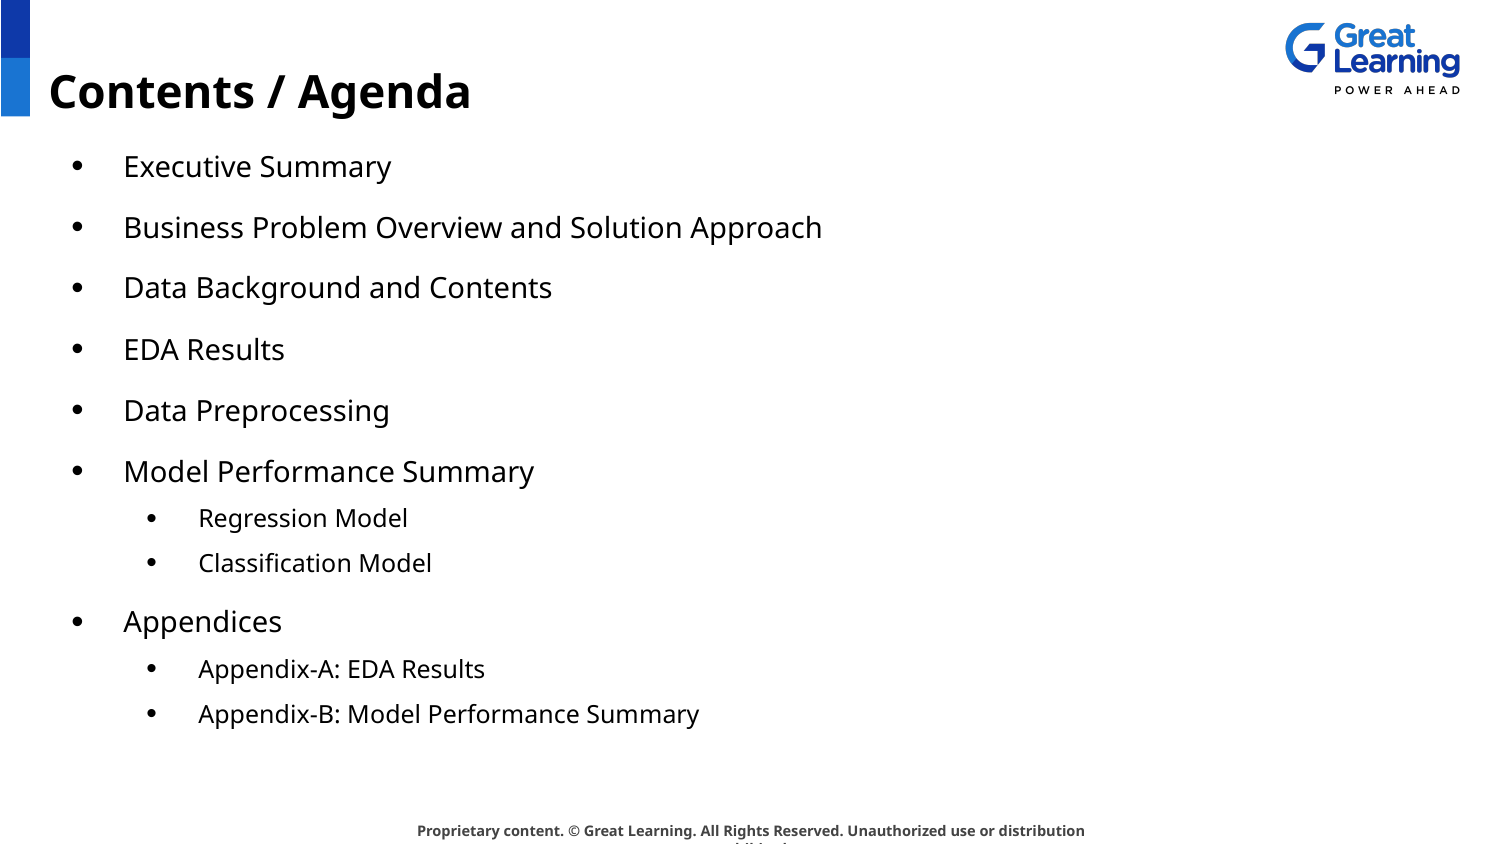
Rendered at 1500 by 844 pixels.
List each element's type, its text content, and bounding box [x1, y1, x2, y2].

picture [1258, 11, 1487, 106]
list Executive Summary Business Problem Overview and Solution Approach Data Background and Contents EDA Results Data Preprocessing Model Performance Summary Regression Model Classification Model Appendices Appendix-A: EDA Results Appendix-B: Model Performance Summary [33, 127, 1449, 784]
title Contents / Agenda [33, 47, 1431, 127]
